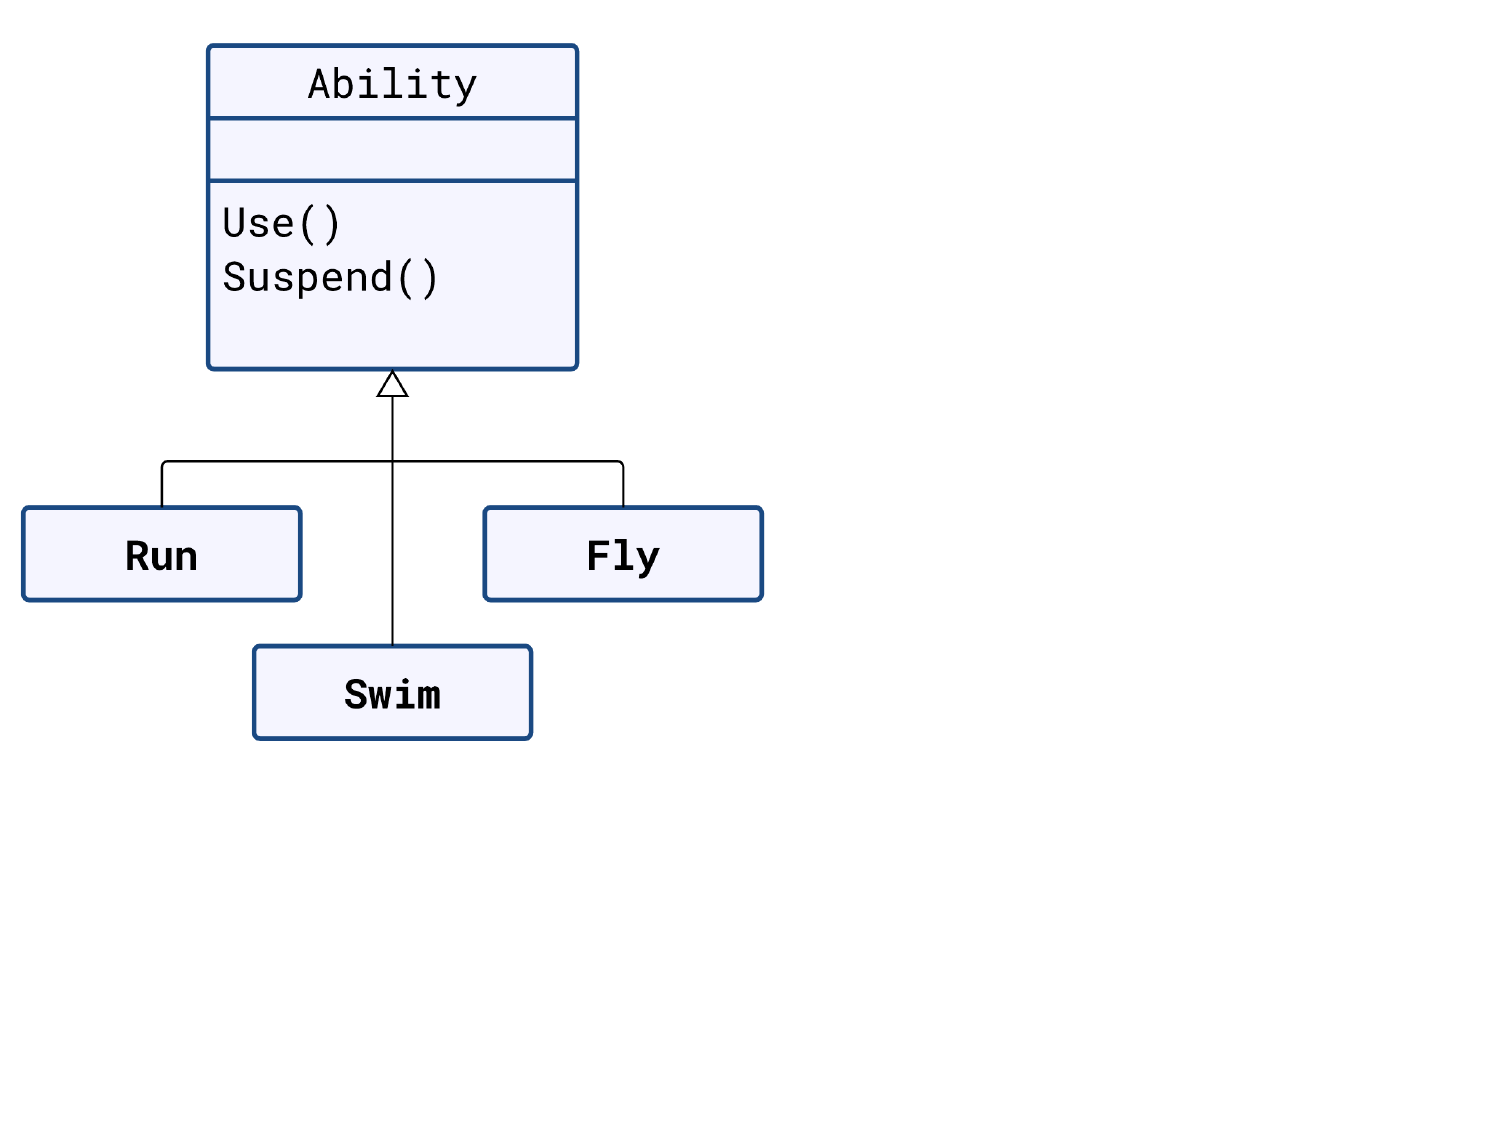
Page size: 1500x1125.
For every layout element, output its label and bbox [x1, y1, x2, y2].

picture [0, 0, 1500, 923]
